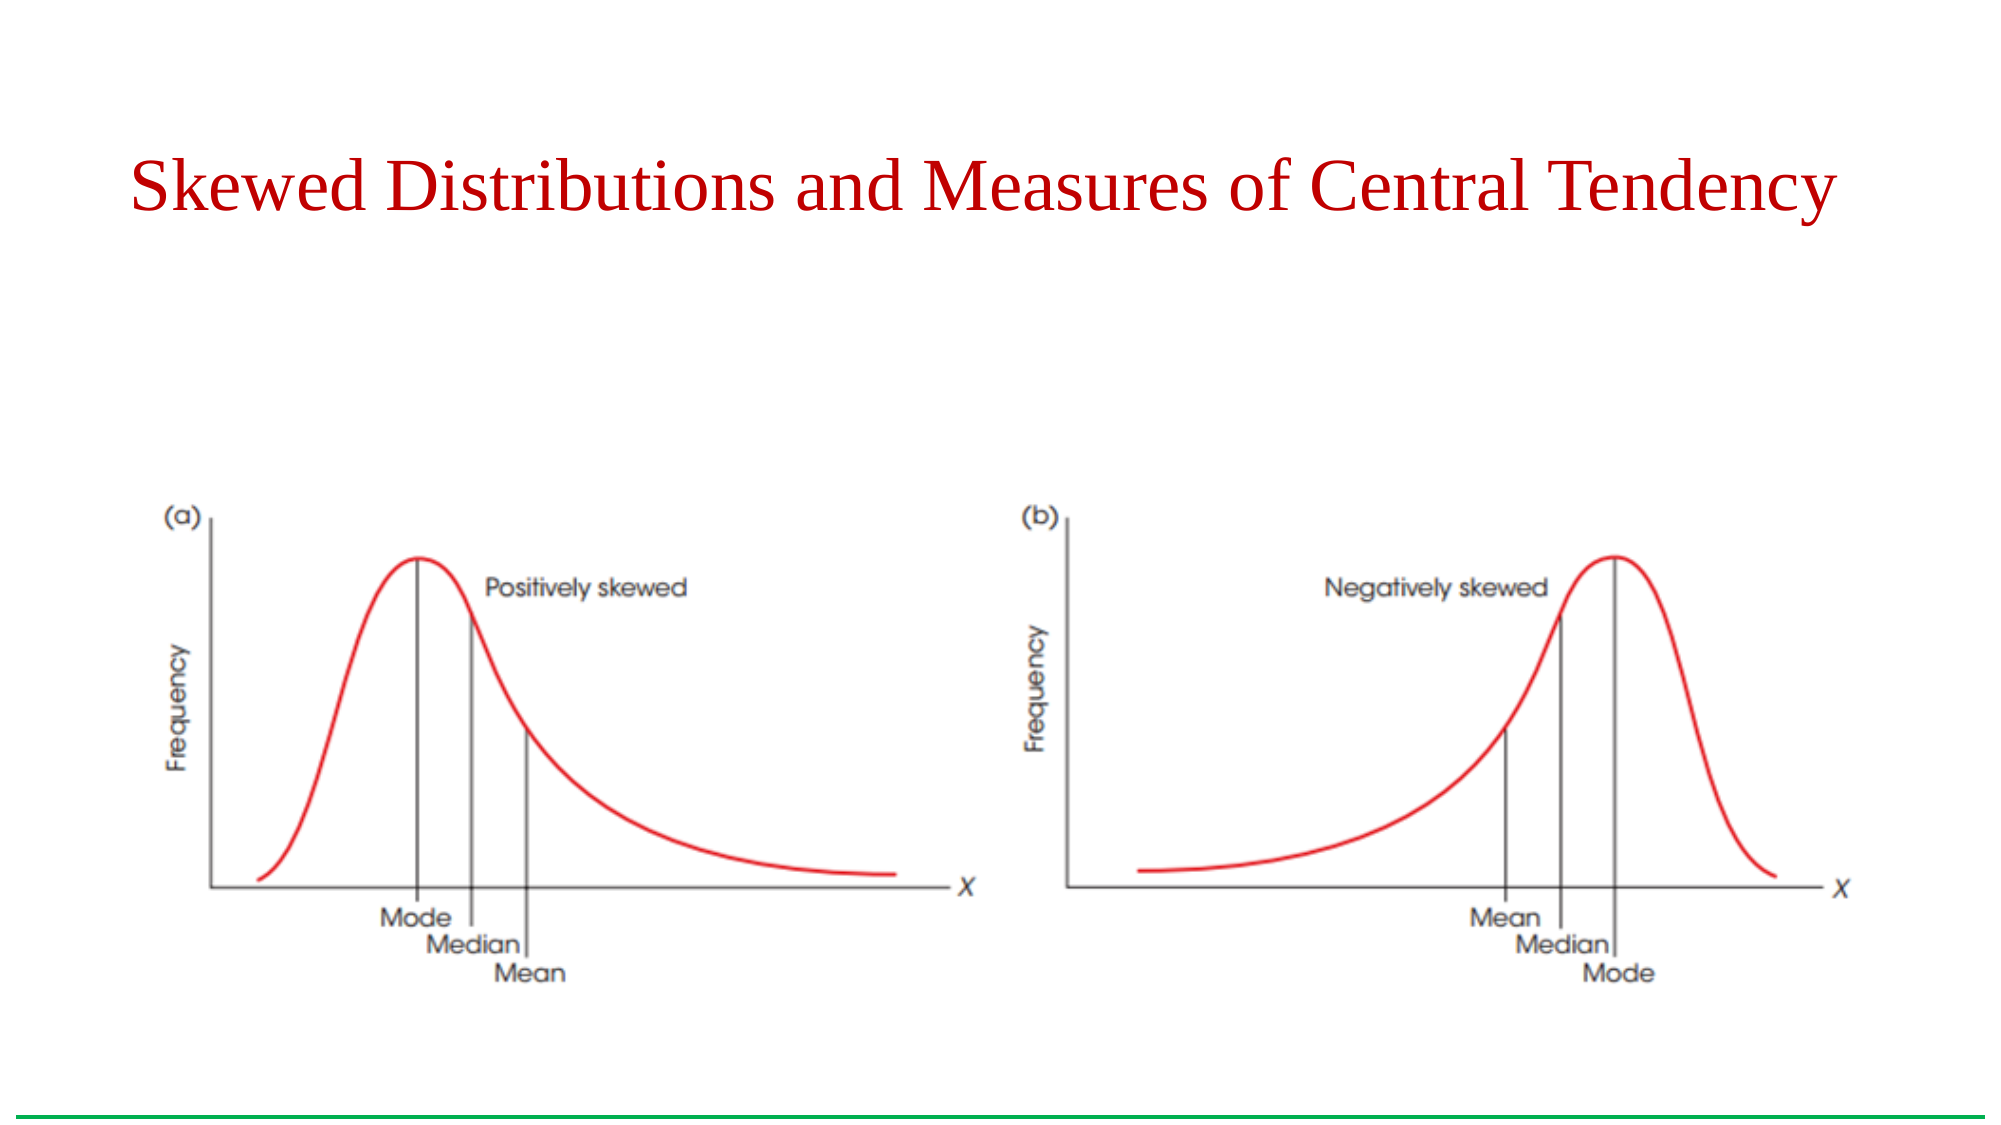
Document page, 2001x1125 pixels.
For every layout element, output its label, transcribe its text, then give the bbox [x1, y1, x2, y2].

picture [137, 484, 1863, 1007]
list Skewed Distributions and Measures of Central Tendency [106, 138, 1863, 278]
